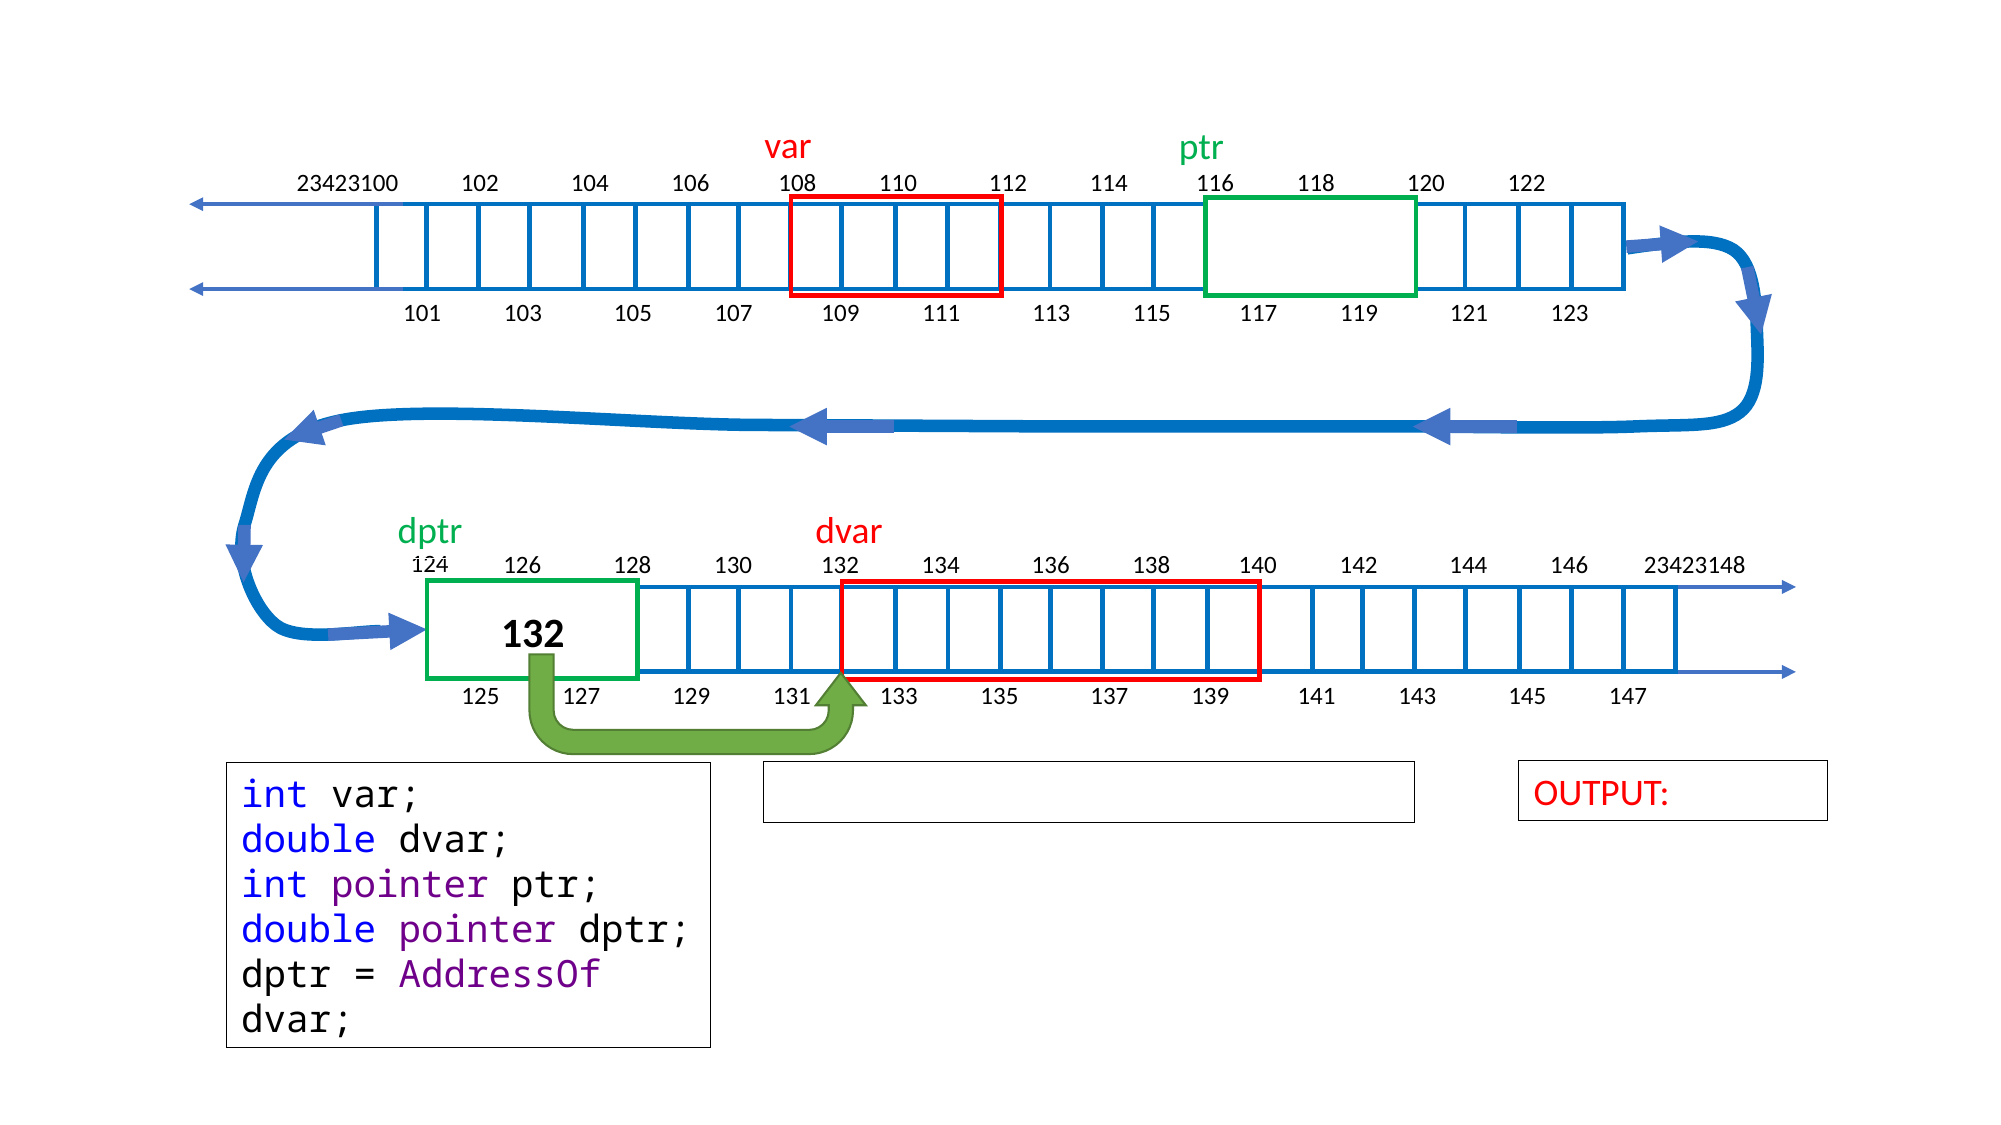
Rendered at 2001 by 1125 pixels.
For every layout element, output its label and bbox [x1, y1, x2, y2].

text_box [189, 113, 1796, 756]
text_box [763, 761, 1415, 823]
text_box [1518, 760, 1828, 821]
text_box [1629, 541, 1775, 585]
text_box [226, 762, 711, 1048]
